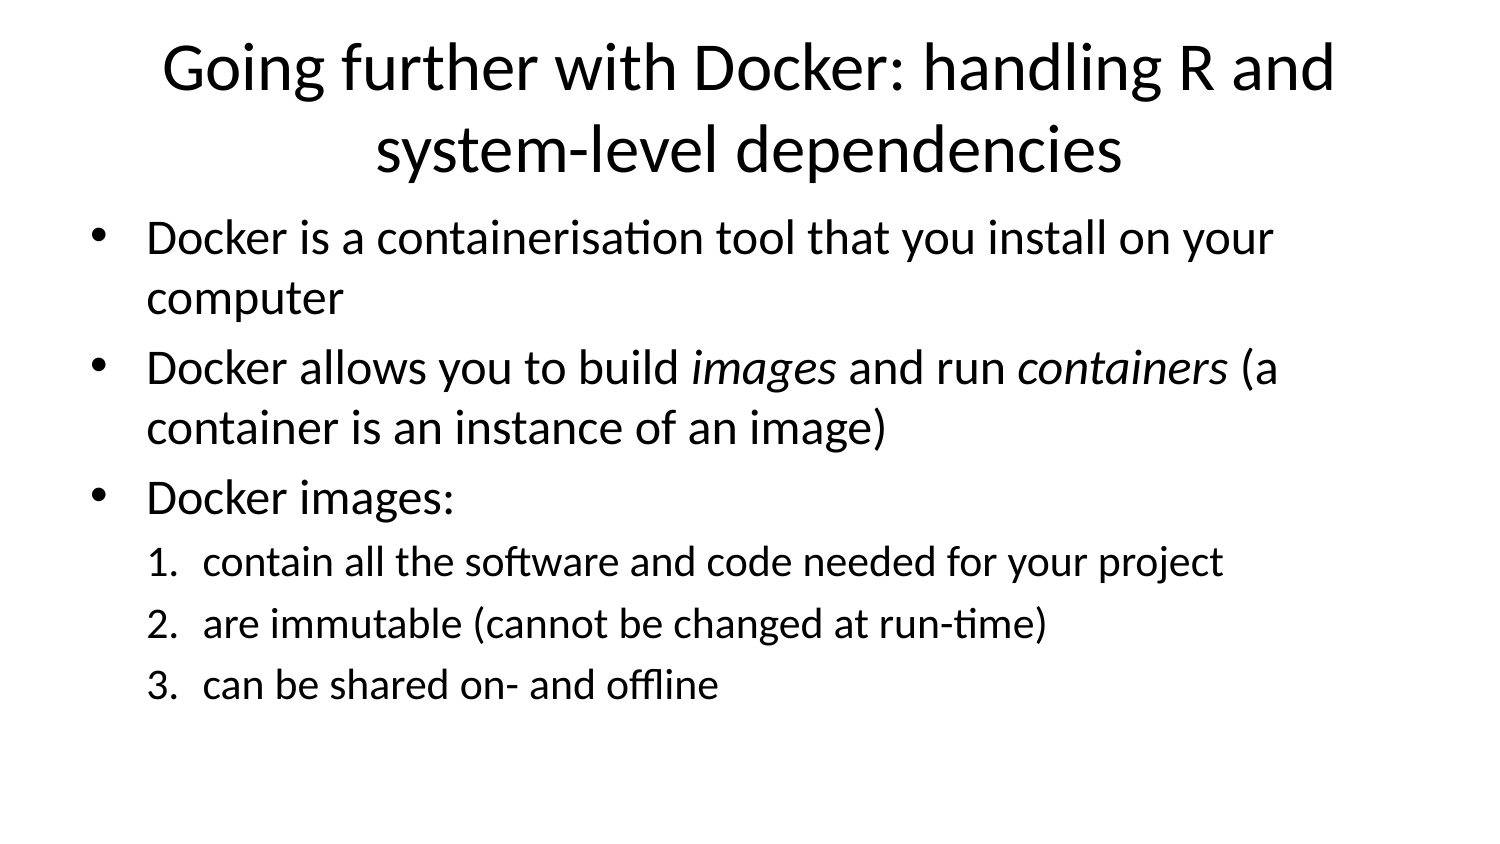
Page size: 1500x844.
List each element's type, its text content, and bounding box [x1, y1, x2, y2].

title Going further with Docker: handling R and system-level dependencies [75, 33, 1425, 175]
list Docker is a containerisation tool that you install on your computer Docker allows you to build images and run containers (a container is an instance of an image) Docker images: contain all the software and code needed for your project are immutable (cannot be changed at run-time) can be shared on- and offline [75, 196, 1425, 754]
